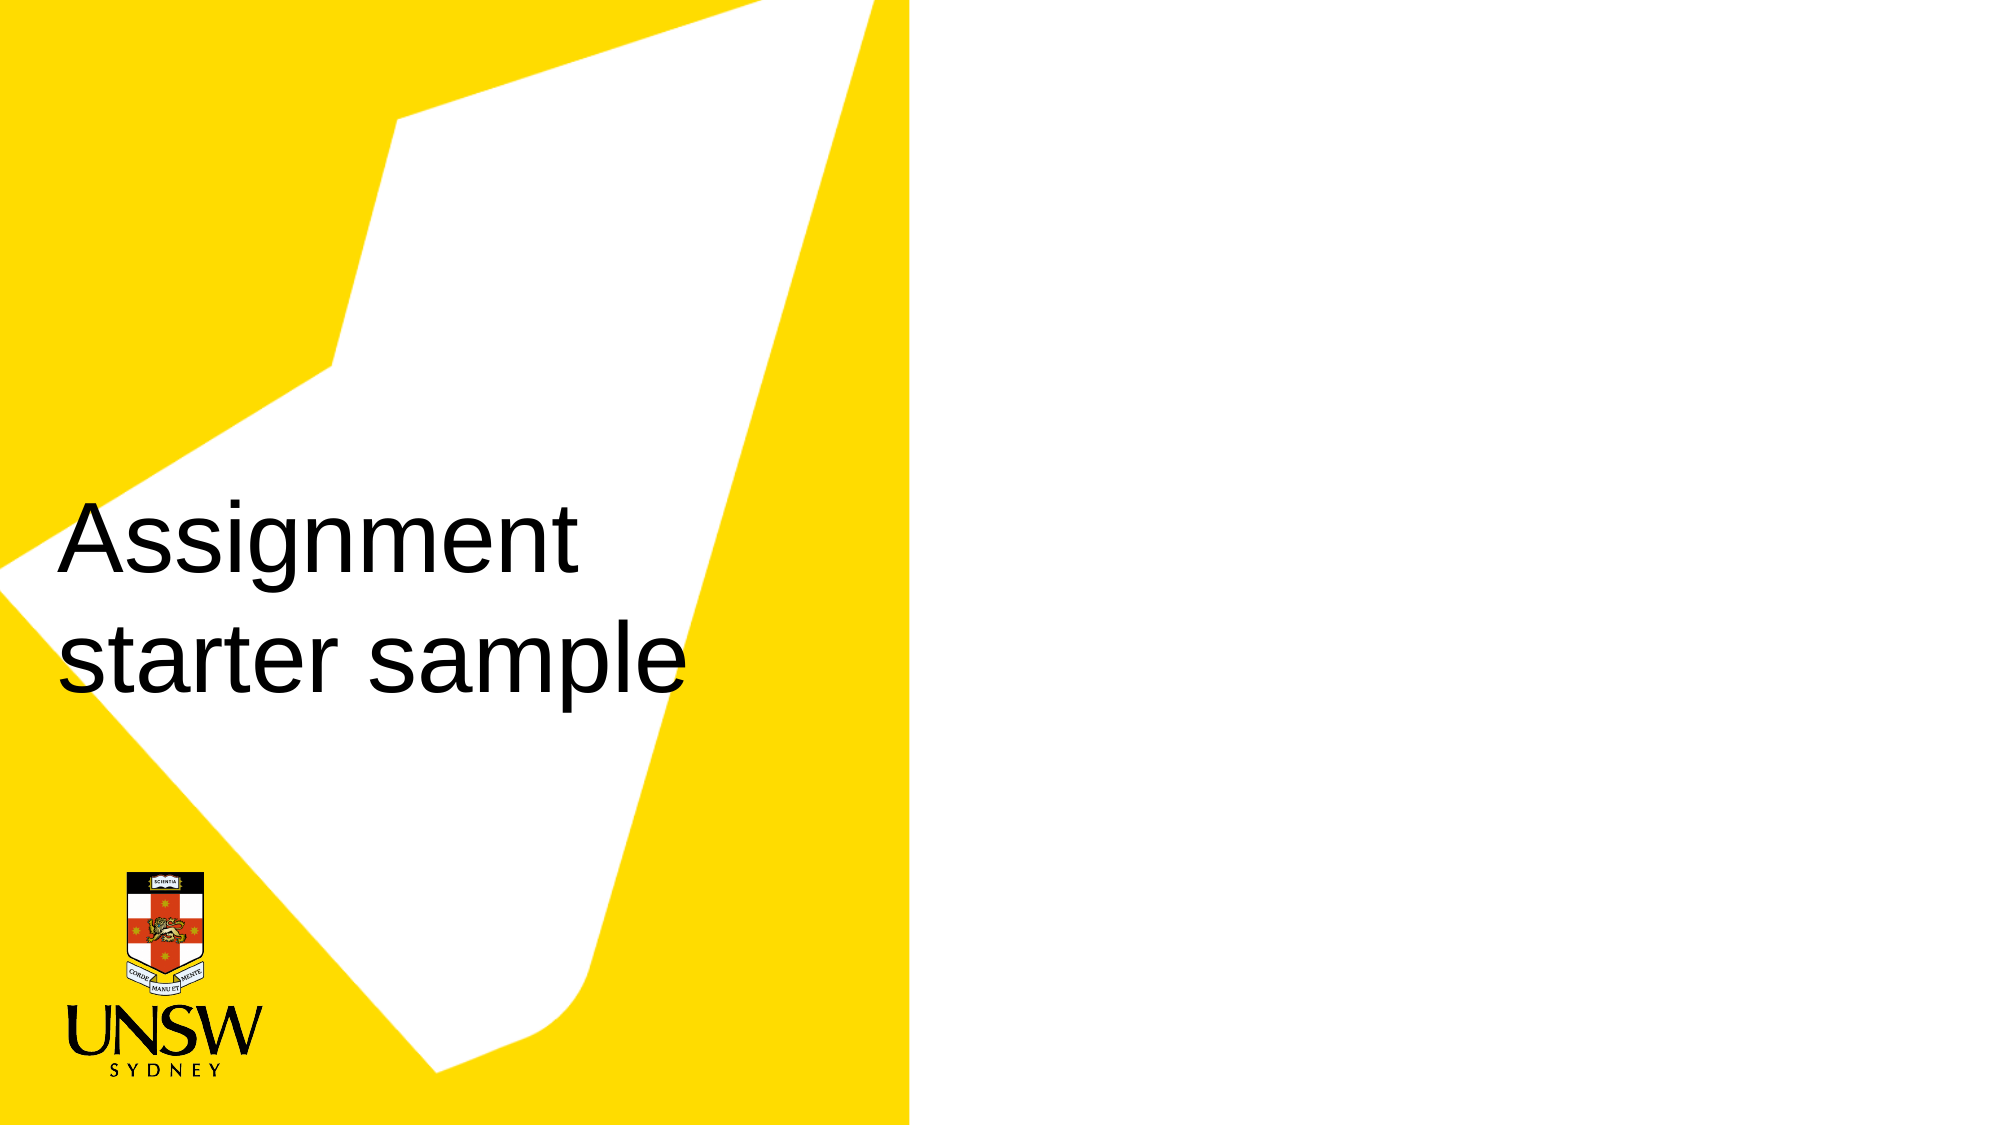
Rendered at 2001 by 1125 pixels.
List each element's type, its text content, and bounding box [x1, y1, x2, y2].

title Assignment starter sample [42, 465, 909, 634]
picture [0, 0, 2000, 1105]
